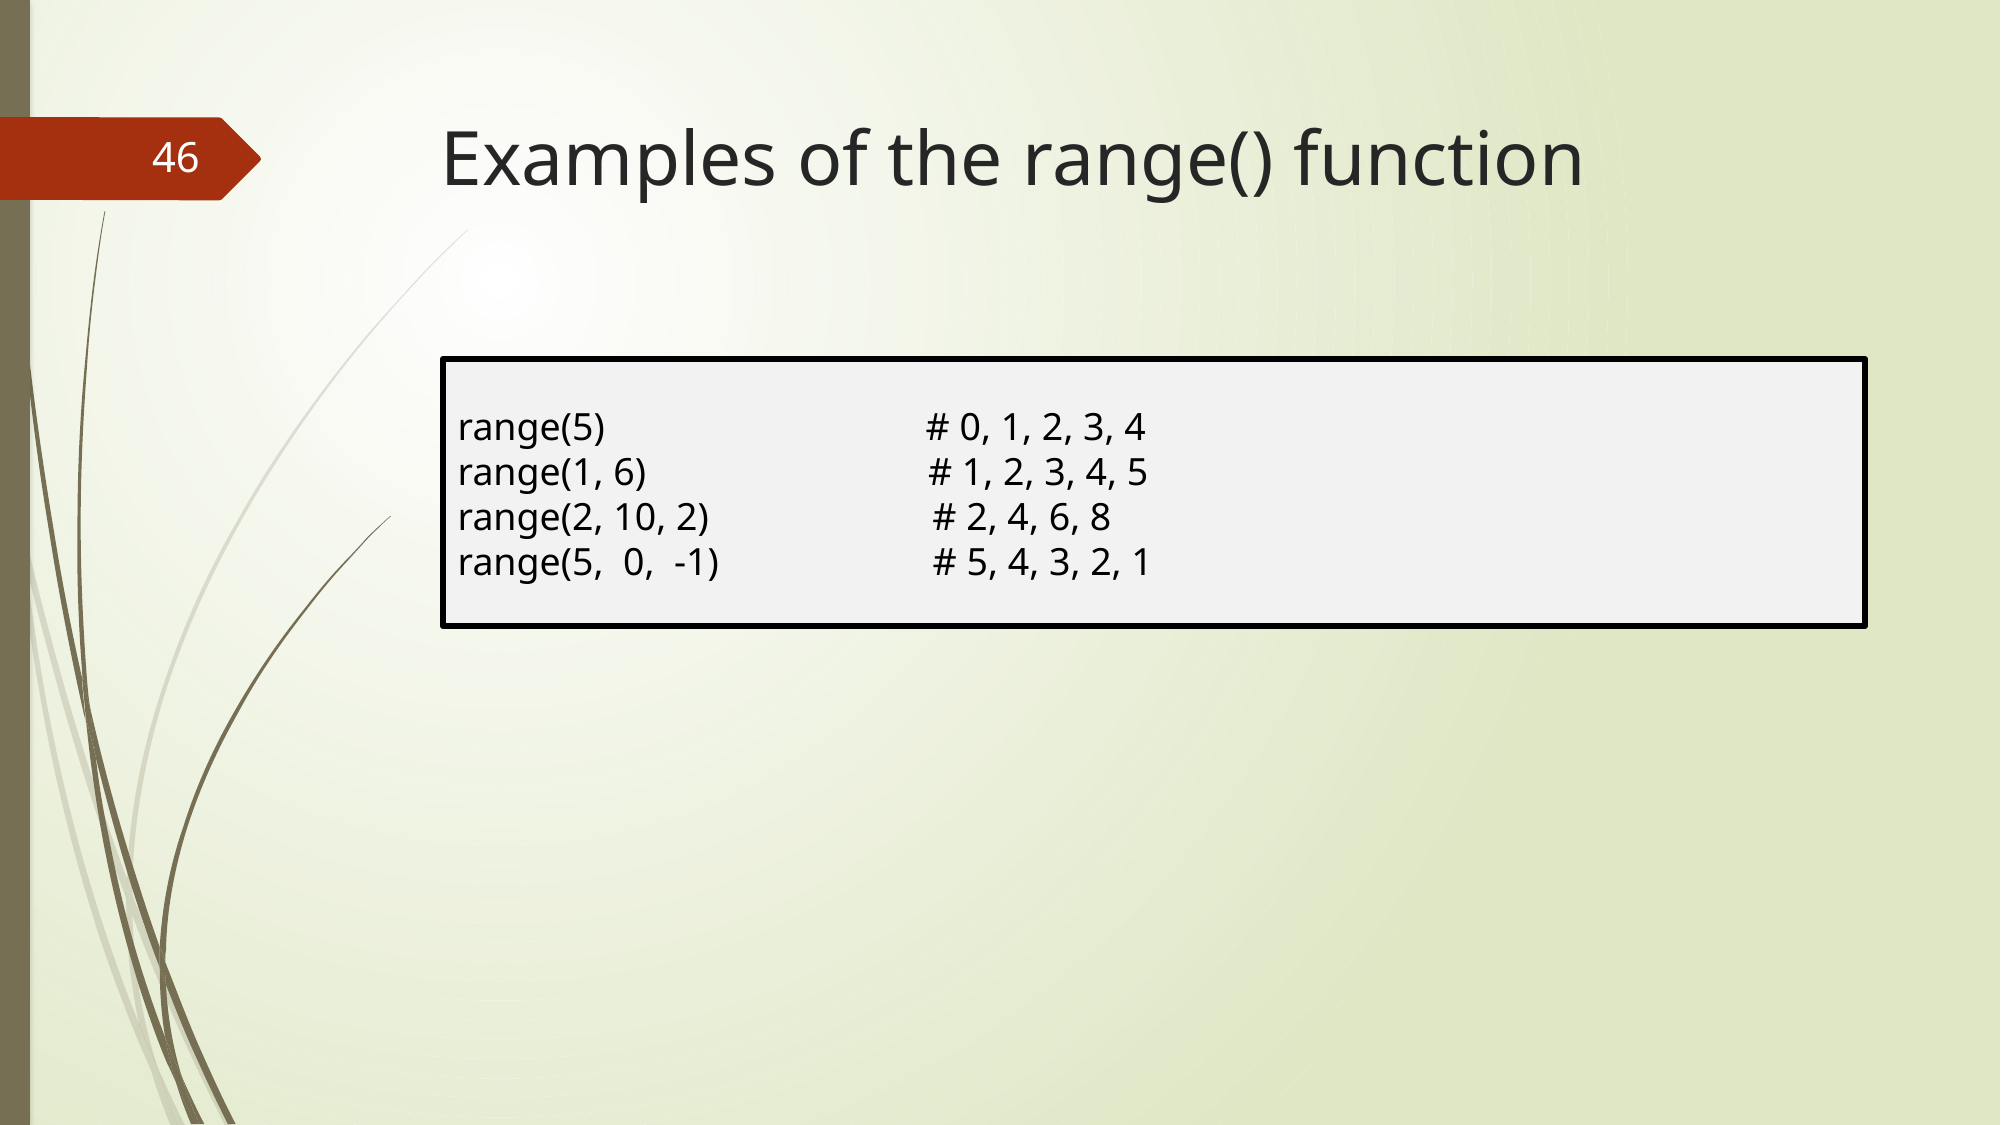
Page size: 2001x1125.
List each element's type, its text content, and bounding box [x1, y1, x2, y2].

slide_number 46 [87, 129, 216, 190]
text_box range(5) # 0, 1, 2, 3, 4 range(1, 6) # 1, 2, 3, 4, 5 range(2, 10, 2) # 2, 4, 6, 8 range(5, 0, -1) # 5, 4, 3, 2, 1 [442, 358, 1866, 627]
title Examples of the range() function [425, 102, 1888, 313]
list [424, 350, 1888, 970]
